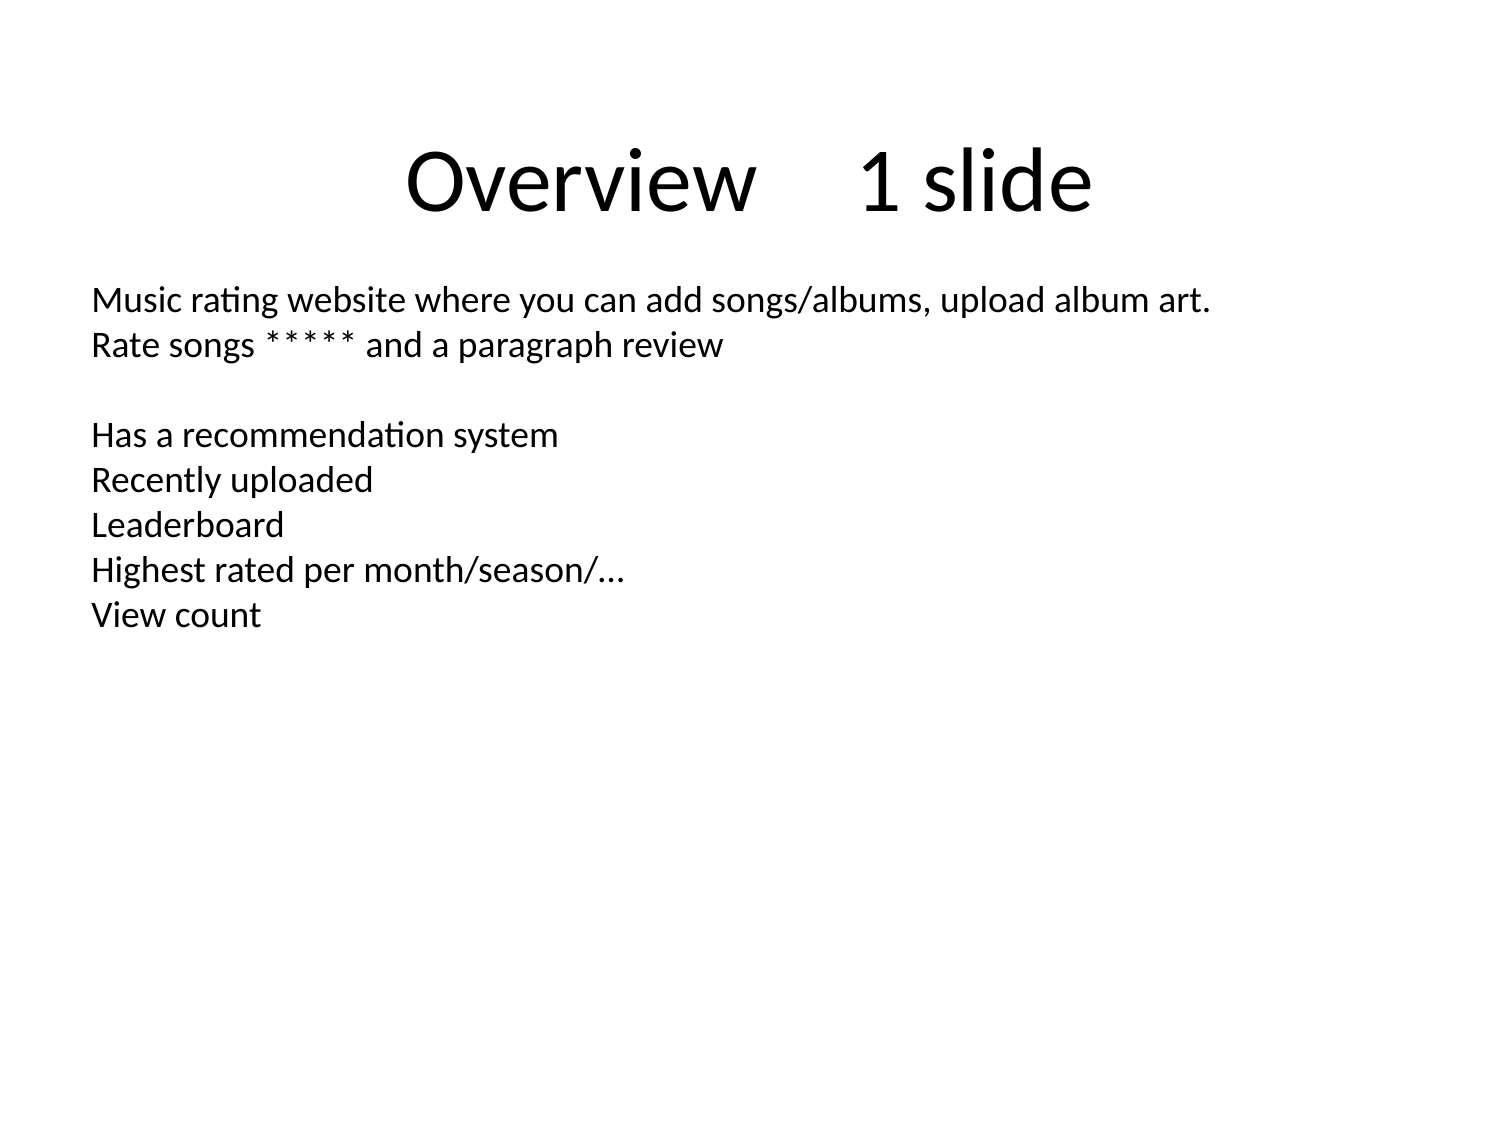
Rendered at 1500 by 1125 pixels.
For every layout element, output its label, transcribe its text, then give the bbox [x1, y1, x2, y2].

text_box Music rating website where you can add songs/albums, upload album art. Rate songs ***** and a paragraph review Has a recommendation system Recently uploaded Leaderboard Highest rated per month/season/… View count [76, 267, 1400, 642]
title Overview 1 slide [112, 54, 1388, 267]
